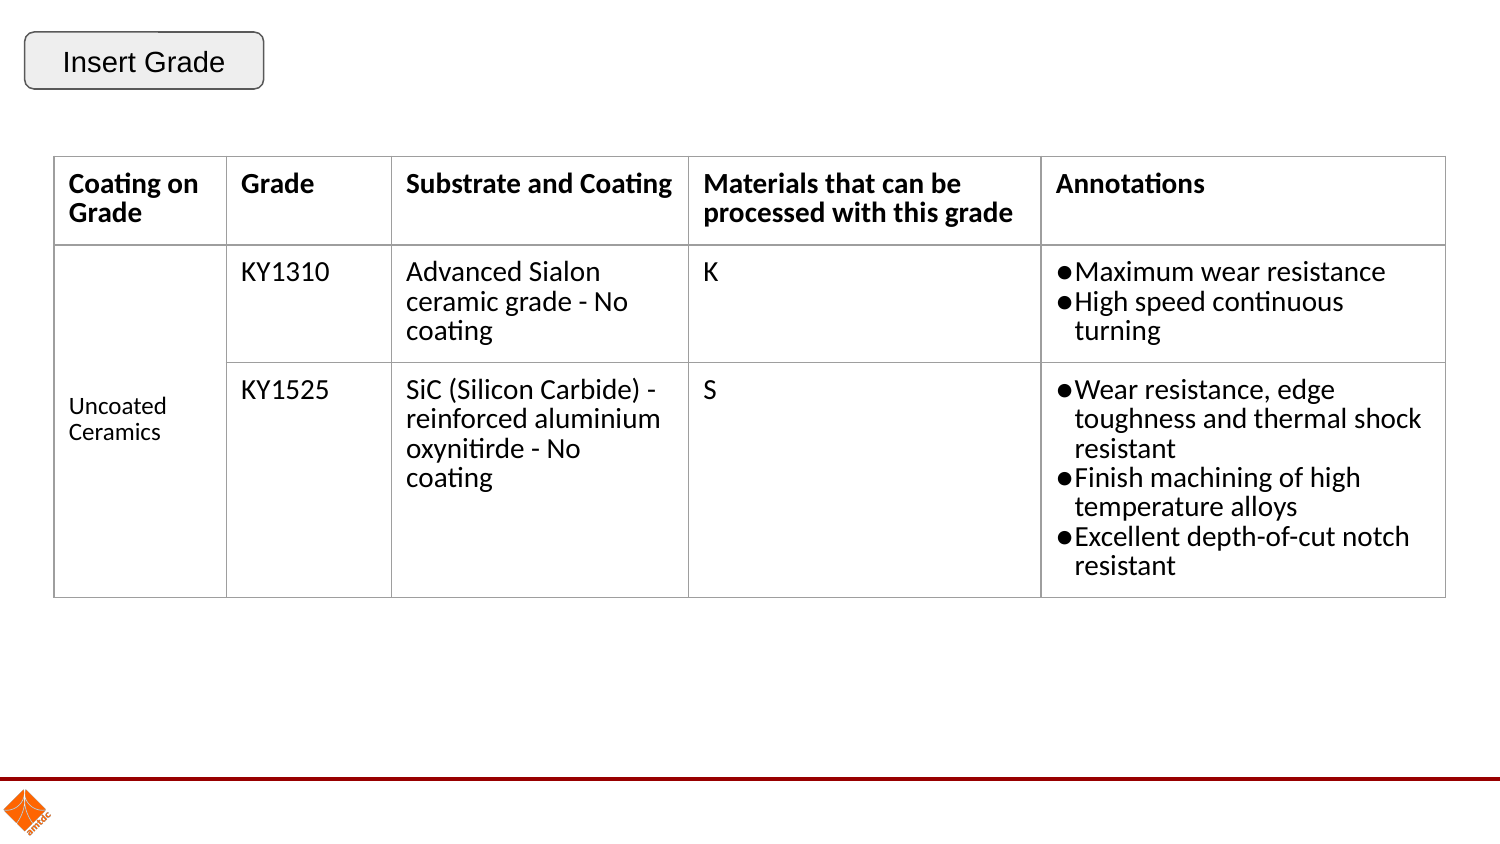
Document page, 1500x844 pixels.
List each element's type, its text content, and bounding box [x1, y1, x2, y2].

table_cell Wear resistance, edge toughness and thermal shock resistant Finish machining of high temperature alloys Excellent depth-of-cut notch resistant [1042, 363, 1445, 597]
table_cell Maximum wear resistance High speed continuous turning [1042, 246, 1445, 362]
table_cell SiC (Silicon Carbide) - reinforced aluminium oxynitirde - No coating [392, 363, 688, 597]
picture [1, 786, 53, 838]
table_cell Uncoated Ceramics [55, 246, 226, 597]
table_header Grade [227, 157, 391, 244]
table_cell KY1525 [227, 363, 391, 597]
text_box Insert Grade [24, 31, 264, 89]
table_cell KY1310 [227, 246, 391, 362]
table_header Substrate and Coating [392, 157, 688, 244]
table_header Annotations [1042, 157, 1445, 244]
table_cell Advanced Sialon ceramic grade - No coating [392, 246, 688, 362]
table_cell S [689, 363, 1040, 597]
table_cell K [689, 246, 1040, 362]
table_header Coating on Grade [55, 157, 226, 244]
table_header Materials that can be processed with this grade [689, 157, 1040, 244]
